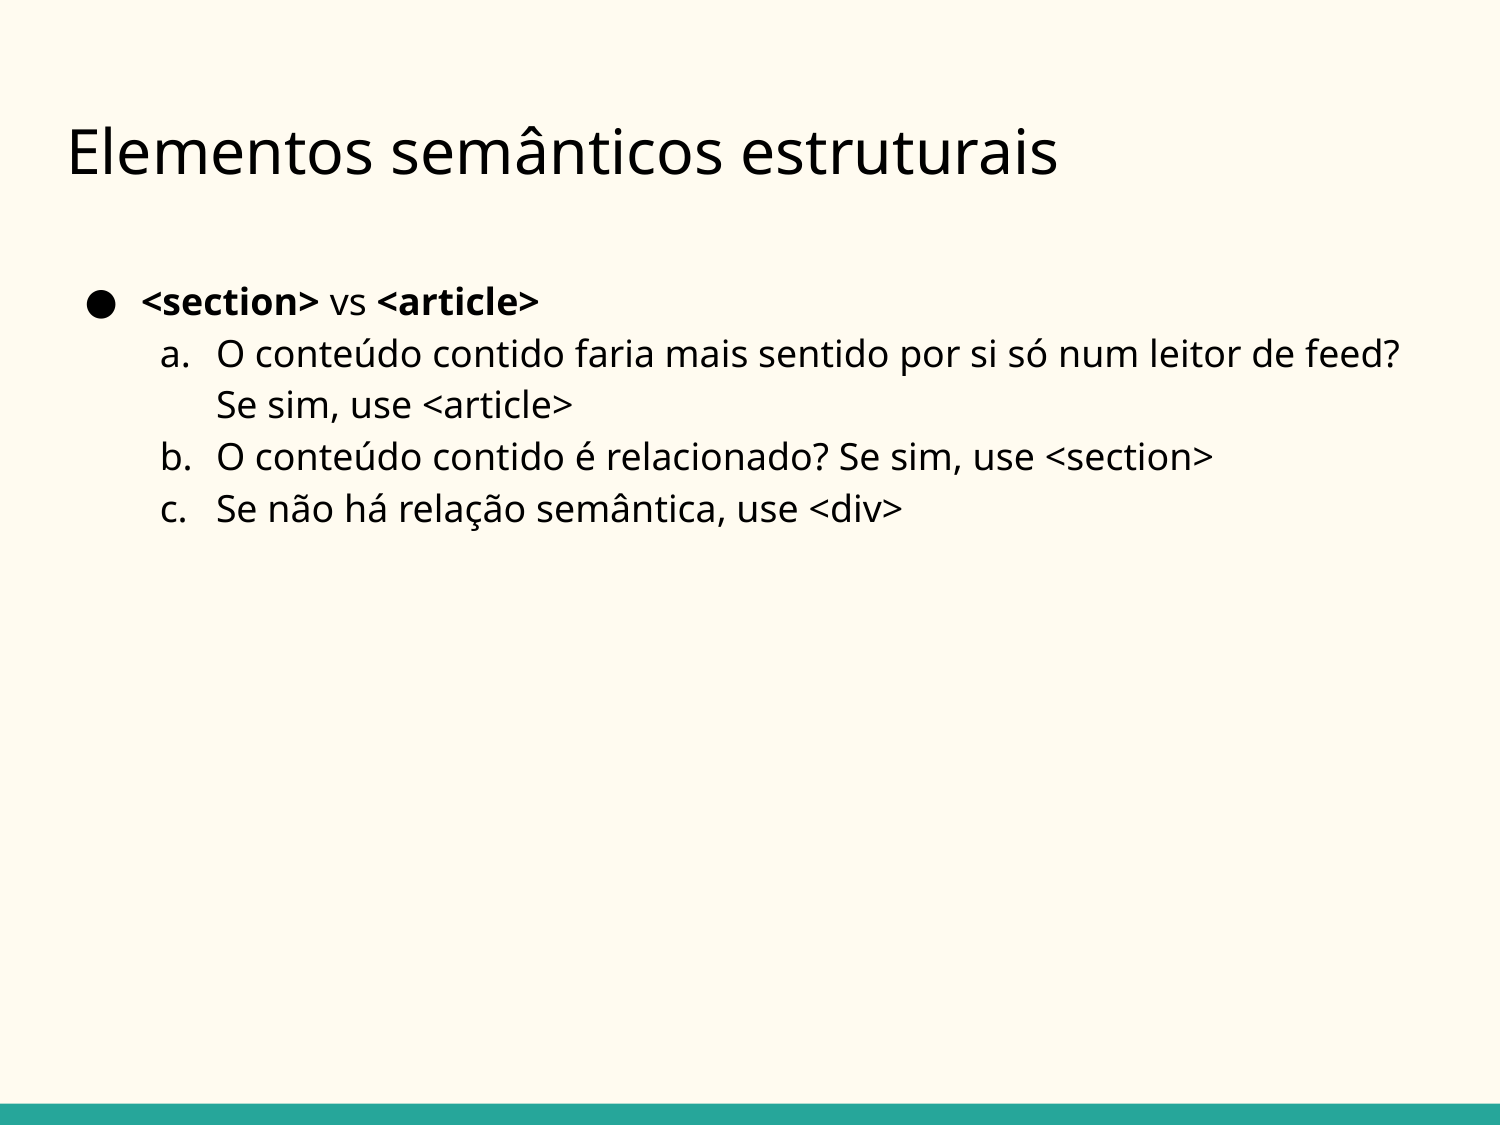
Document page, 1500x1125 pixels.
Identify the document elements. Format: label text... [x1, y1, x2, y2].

list <section> vs <article> O conteúdo contido faria mais sentido por si só num leitor de feed? Se sim, use <article> O conteúdo contido é relacionado? Se sim, use <section> Se não há relação semântica, use <div> [51, 256, 1449, 1000]
title Elementos semânticos estruturais [51, 97, 1449, 232]
